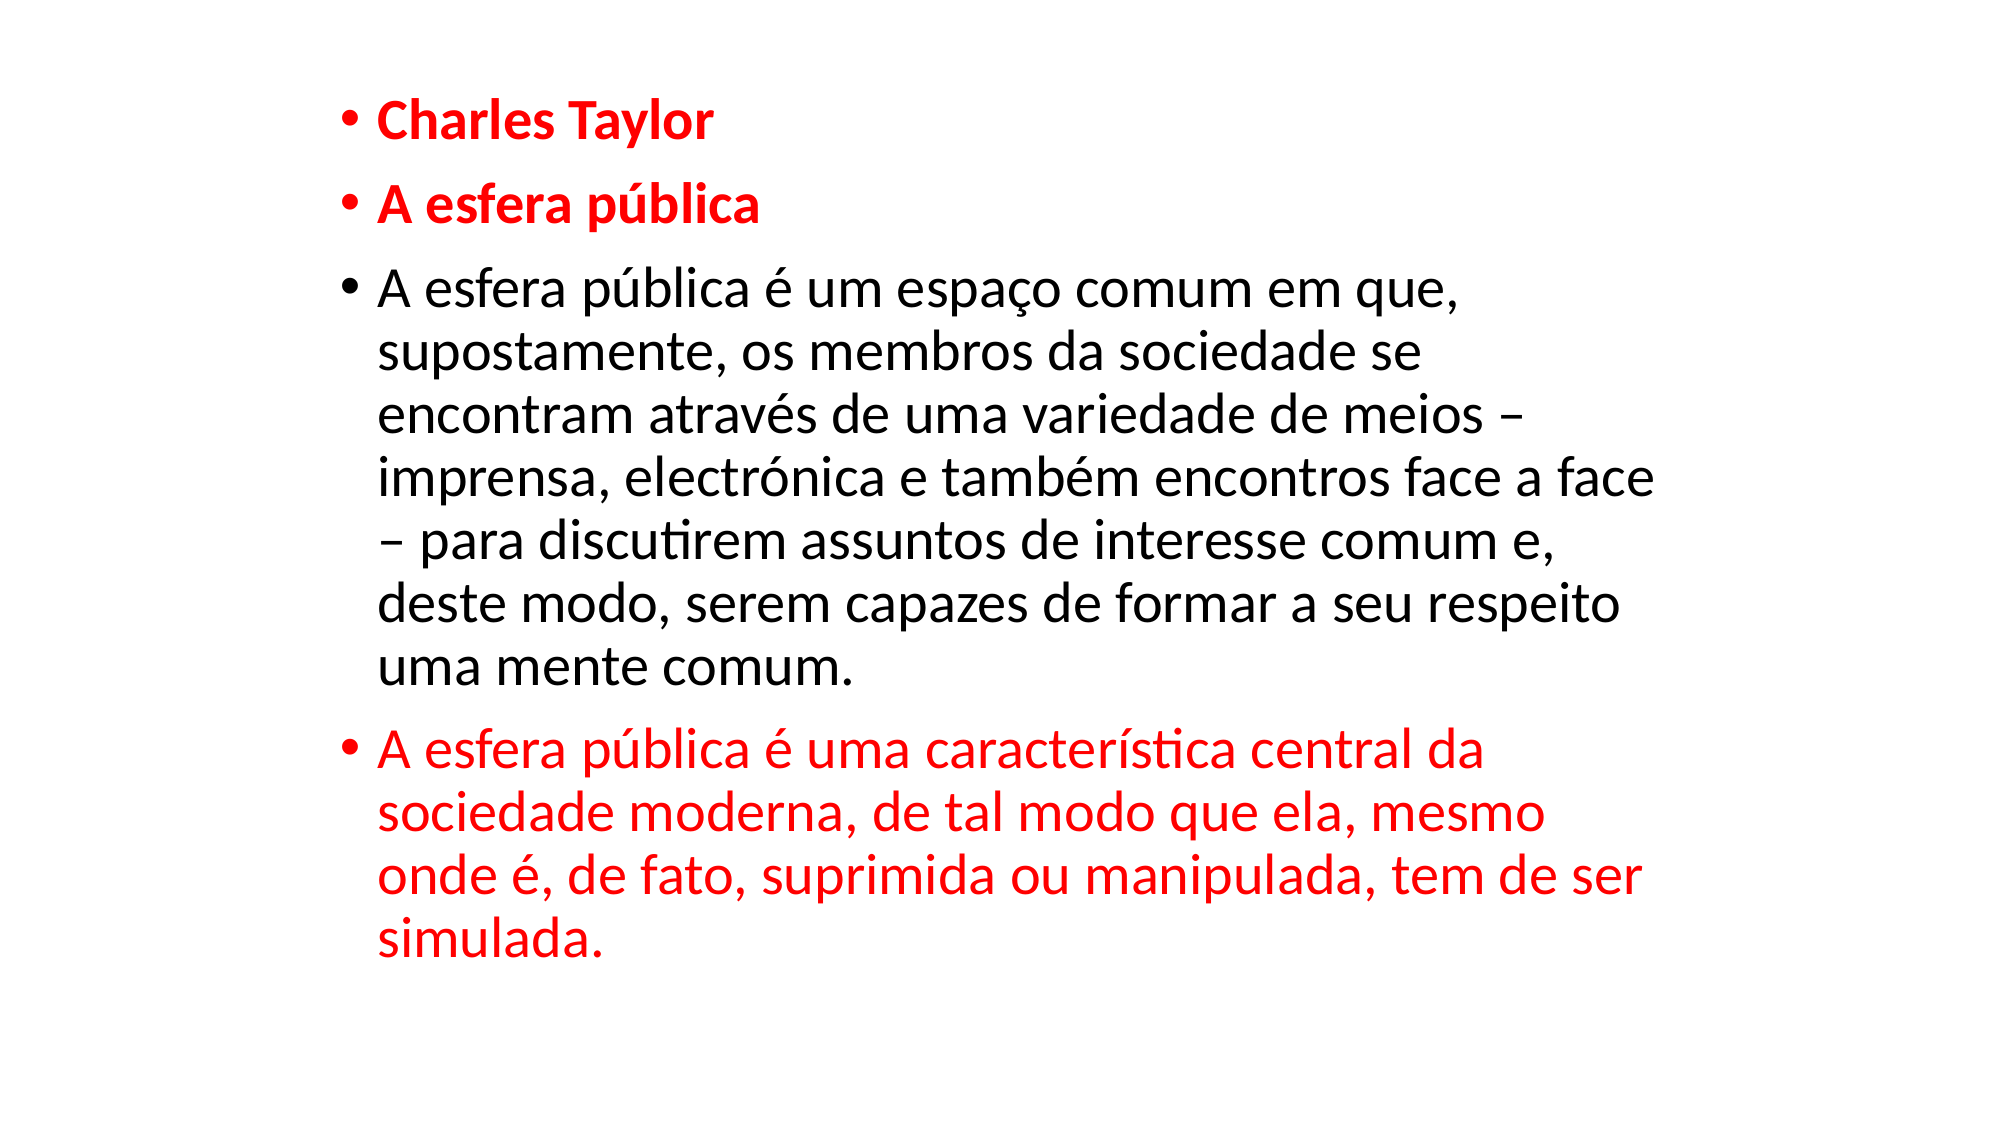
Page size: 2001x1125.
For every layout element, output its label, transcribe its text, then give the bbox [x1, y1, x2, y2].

list Charles Taylor A esfera pública A esfera pública é um espaço comum em que, supostamente, os membros da sociedade se encontram através de uma variedade de meios – imprensa, electrónica e também encontros face a face – para discutirem assuntos de interesse comum e, deste modo, serem capazes de formar a seu respeito uma mente comum. A esfera pública é uma característica central da sociedade moderna, de tal modo que ela, mesmo onde é, de fato, suprimida ou manipulada, tem de ser simulada. [324, 82, 1675, 1005]
